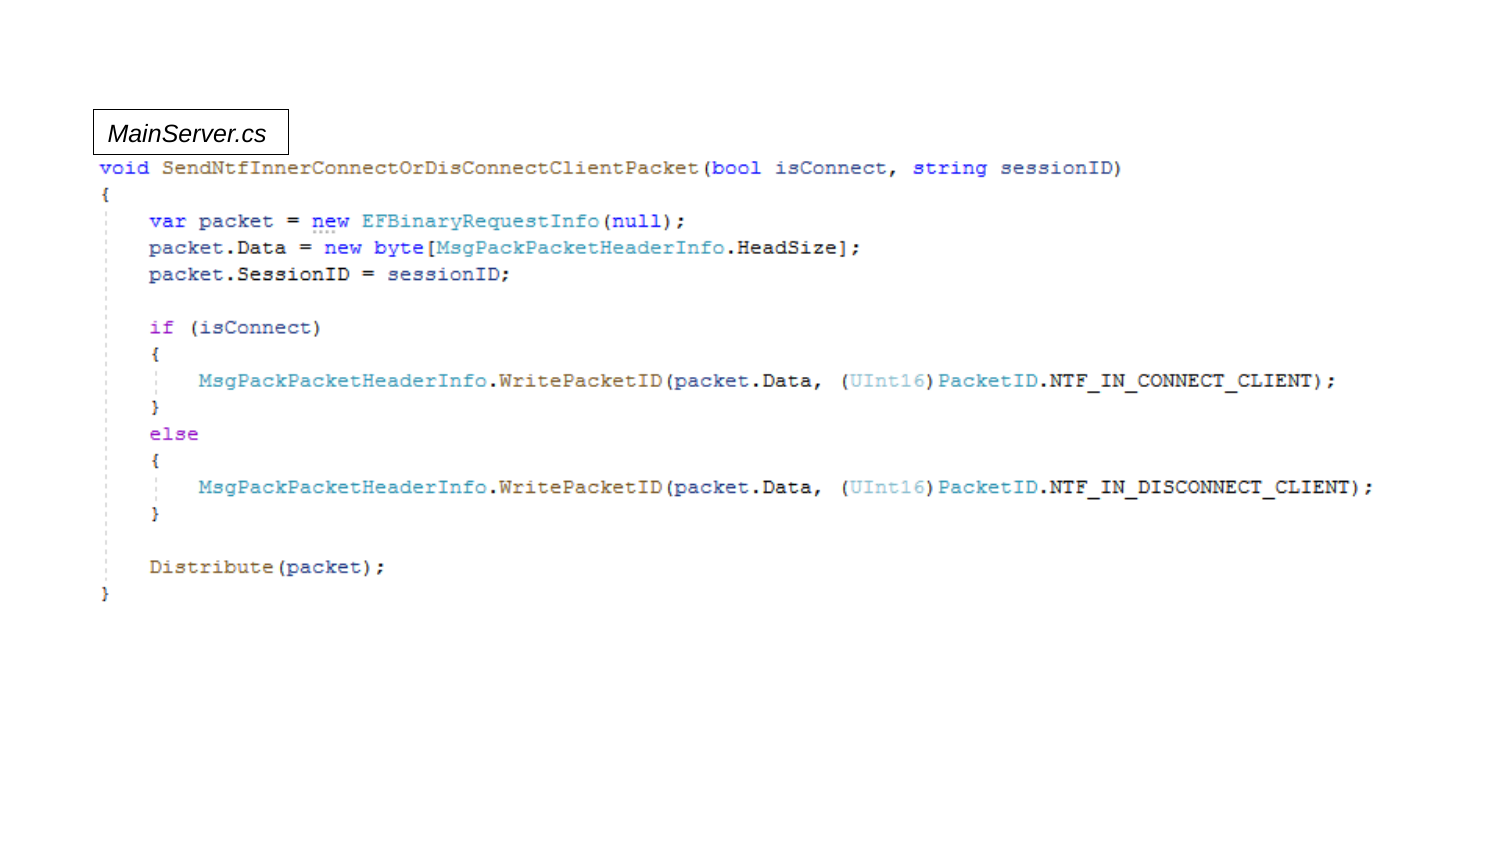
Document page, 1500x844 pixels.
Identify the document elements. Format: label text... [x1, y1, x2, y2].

text_box MainServer.cs [93, 109, 289, 155]
picture [92, 160, 1380, 603]
